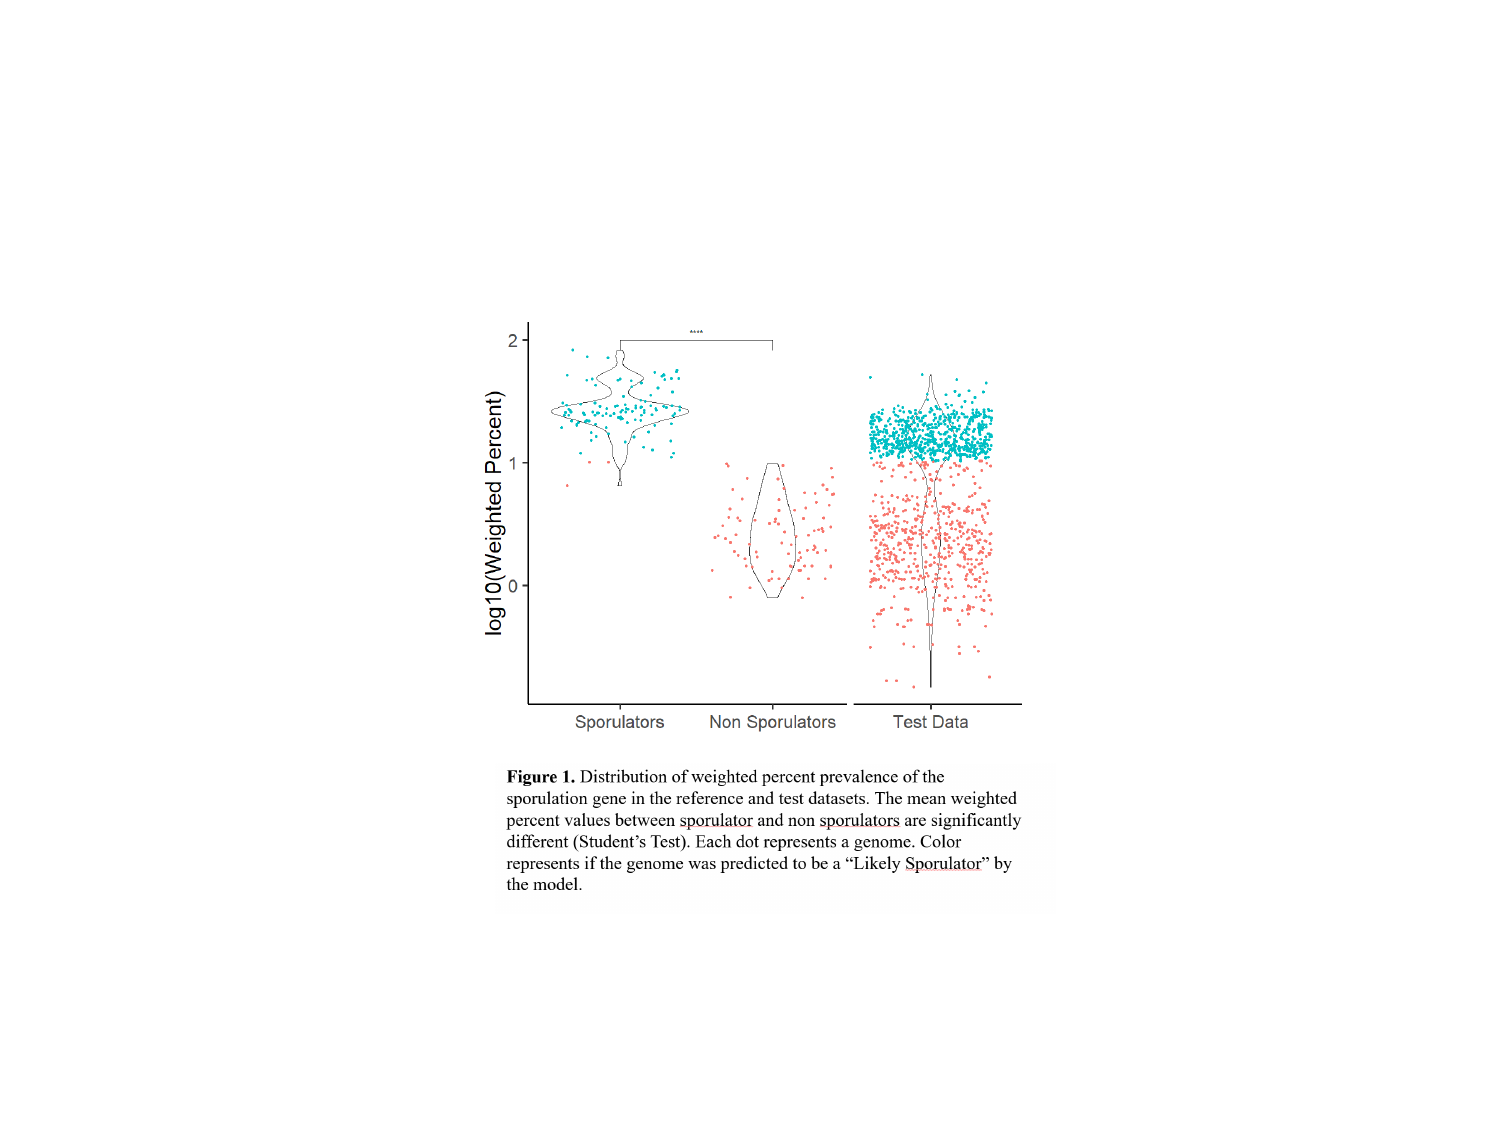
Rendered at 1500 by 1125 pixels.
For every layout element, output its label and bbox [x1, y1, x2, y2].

picture [473, 311, 1056, 914]
